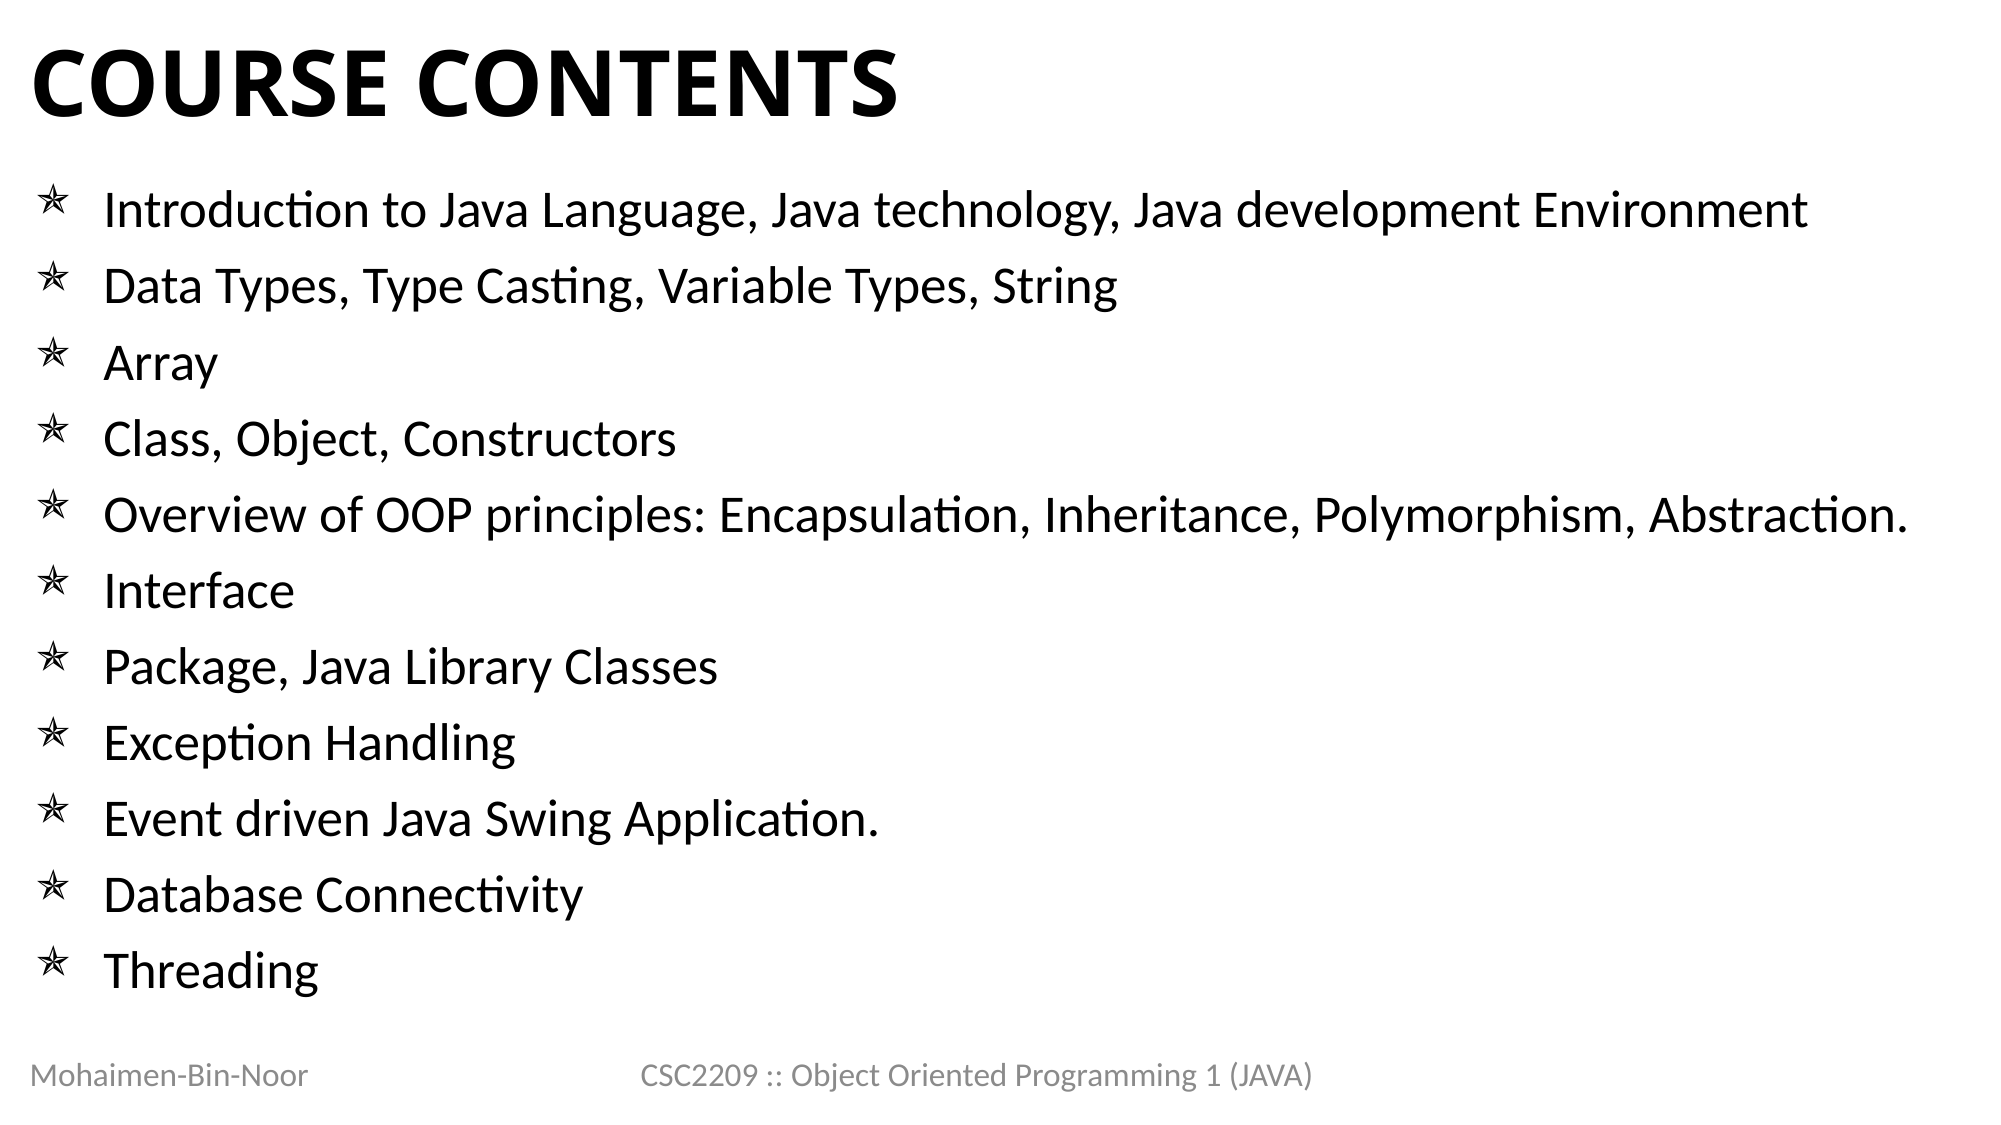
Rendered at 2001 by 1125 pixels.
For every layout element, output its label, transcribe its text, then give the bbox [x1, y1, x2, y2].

list Introduction to Java Language, Java technology, Java development Environment Data Types, Type Casting, Variable Types, String Array Class, Object, Constructors Overview of OOP principles: Encapsulation, Inheritance, Polymorphism, Abstraction. Interface Package, Java Library Classes Exception Handling Event driven Java Swing Application. Database Connectivity Threading [14, 174, 1980, 1023]
slide_number Mohaimen-Bin-Noor [14, 1042, 411, 1103]
footer CSC2209 :: Object Oriented Programming 1 (JAVA) [583, 1042, 1372, 1103]
title Course Contents [14, 16, 1980, 159]
